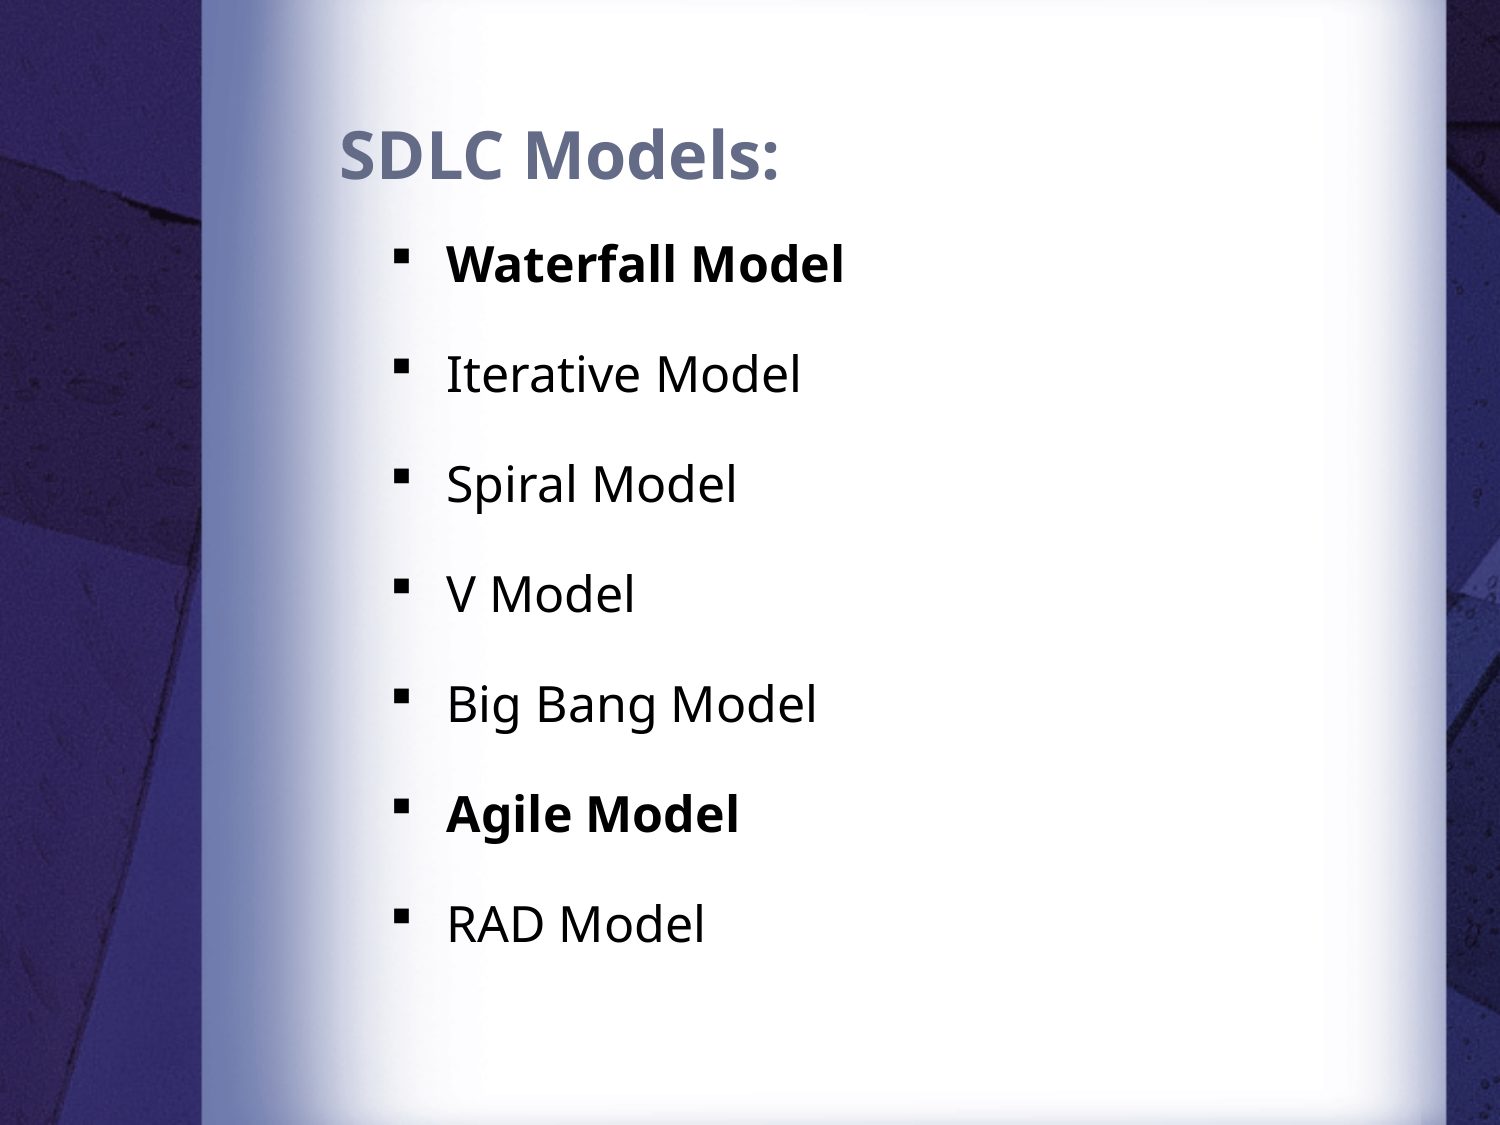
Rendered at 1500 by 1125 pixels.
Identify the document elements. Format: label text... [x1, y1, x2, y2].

picture [0, 0, 1500, 1125]
list Waterfall Model Iterative Model Spiral Model V Model Big Bang Model Agile Model RAD Model [375, 224, 1400, 1013]
title SDLC Models: [324, 37, 1400, 200]
